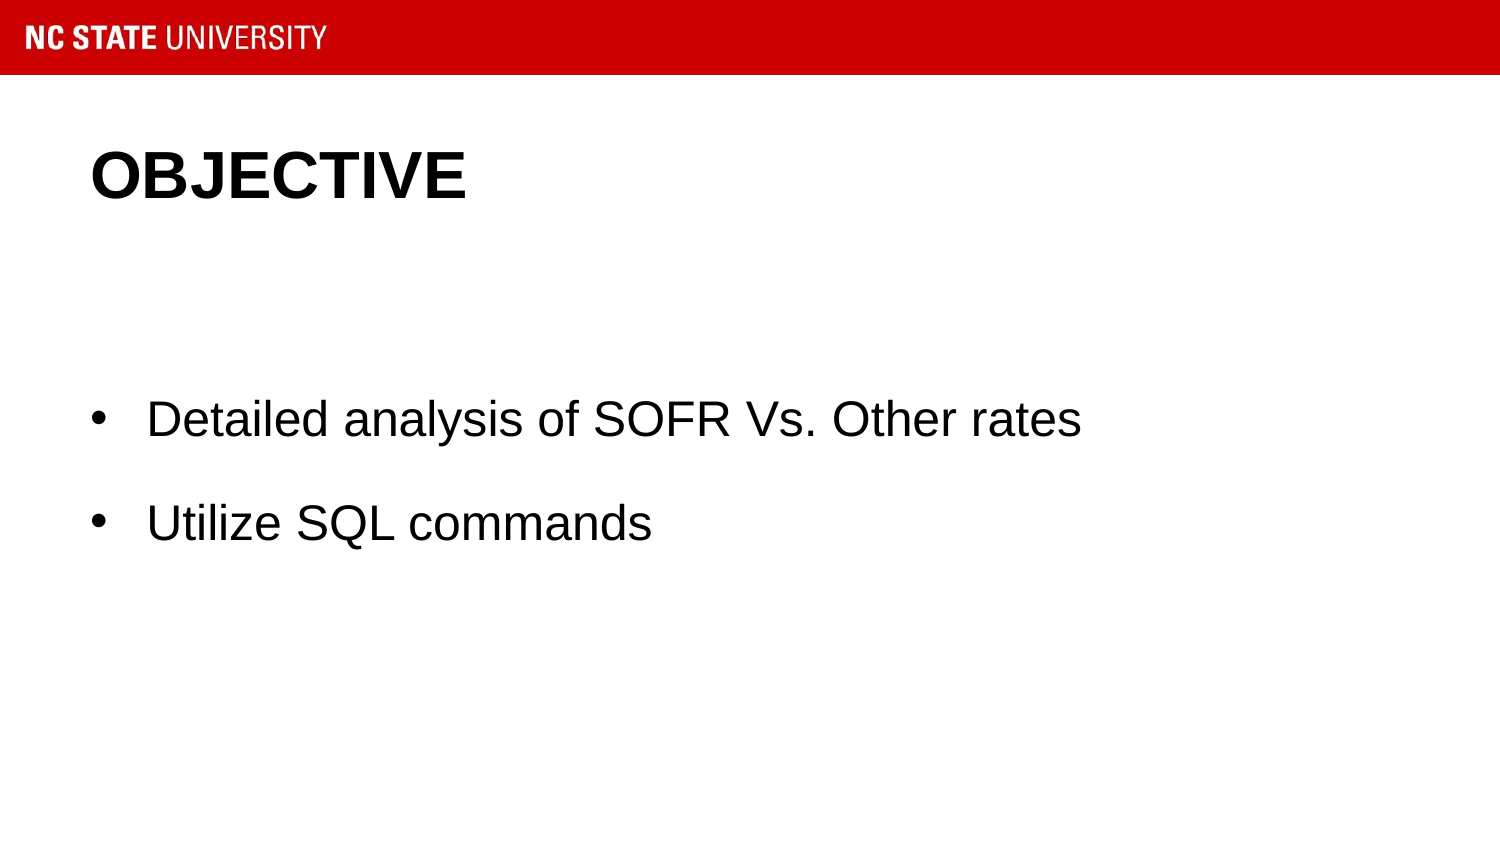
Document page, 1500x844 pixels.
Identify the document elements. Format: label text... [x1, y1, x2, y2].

list Detailed analysis of SOFR Vs. Other rates Utilize SQL commands [75, 371, 1425, 754]
title OBJECTIVE [75, 116, 1425, 249]
picture [0, 0, 1500, 75]
